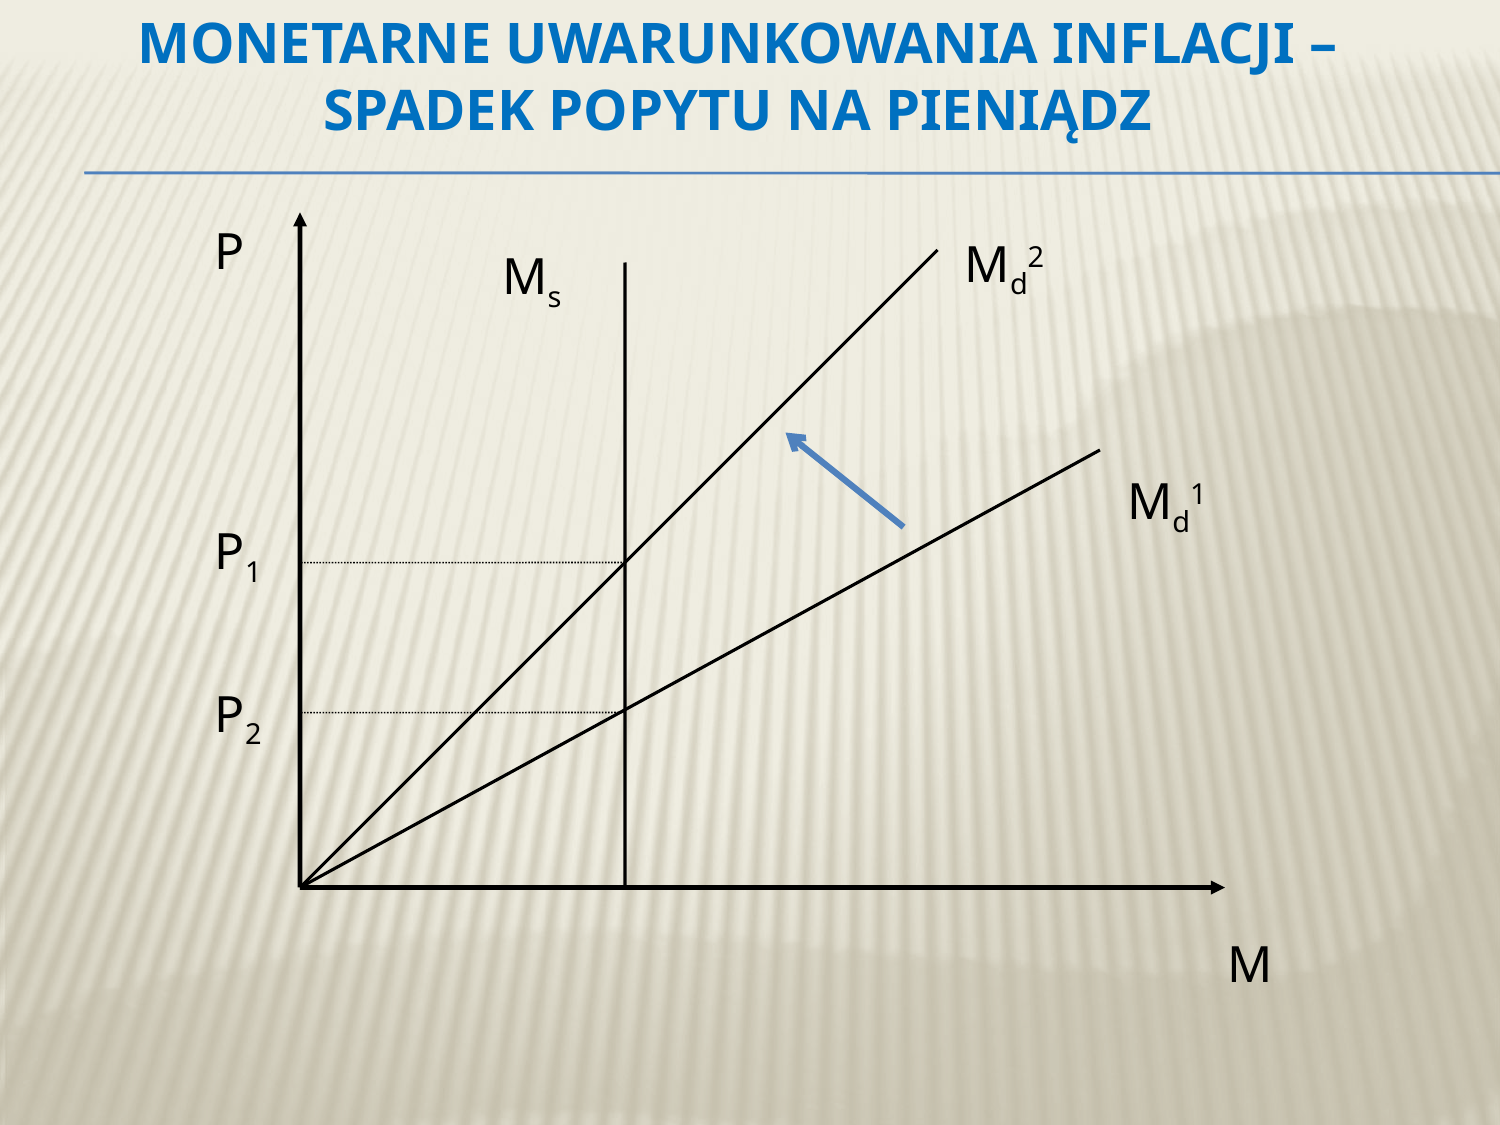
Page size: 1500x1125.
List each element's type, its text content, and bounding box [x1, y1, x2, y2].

text_box [293, 212, 307, 887]
title Monetarne uwarunkowania inflacji – spadek popytu na pieniądz [99, 0, 1375, 150]
text_box P [200, 212, 288, 288]
text_box Md1 [1112, 462, 1238, 546]
text_box P2 [200, 674, 288, 758]
text_box Ms [487, 237, 600, 321]
text_box Md2 [949, 224, 1063, 308]
text_box P1 [200, 512, 288, 596]
text_box M [1212, 924, 1288, 1000]
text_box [785, 432, 904, 528]
text_box [626, 881, 1225, 894]
picture [0, 0, 1500, 1125]
